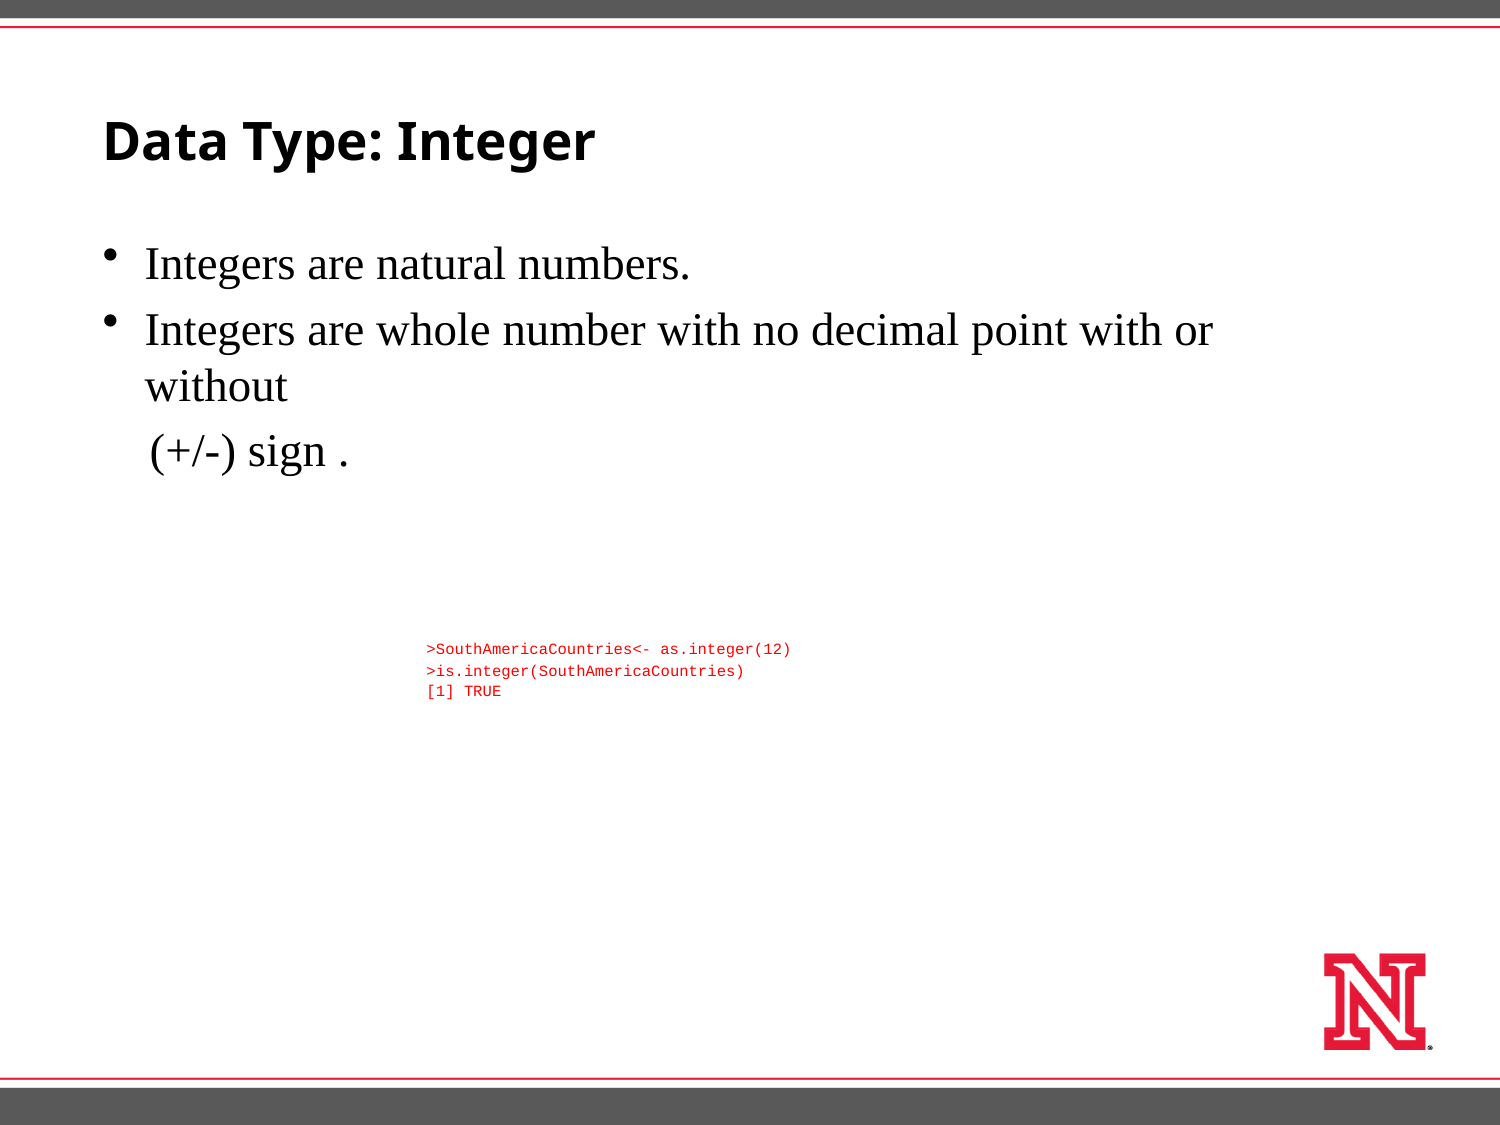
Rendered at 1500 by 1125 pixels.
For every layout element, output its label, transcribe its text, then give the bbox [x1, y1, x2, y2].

list Integers are natural numbers. Integers are whole number with no decimal point with or without (+/-) sign . [87, 224, 1363, 900]
picture [0, 0, 1500, 1125]
title Data Type: Integer [87, 99, 1363, 213]
